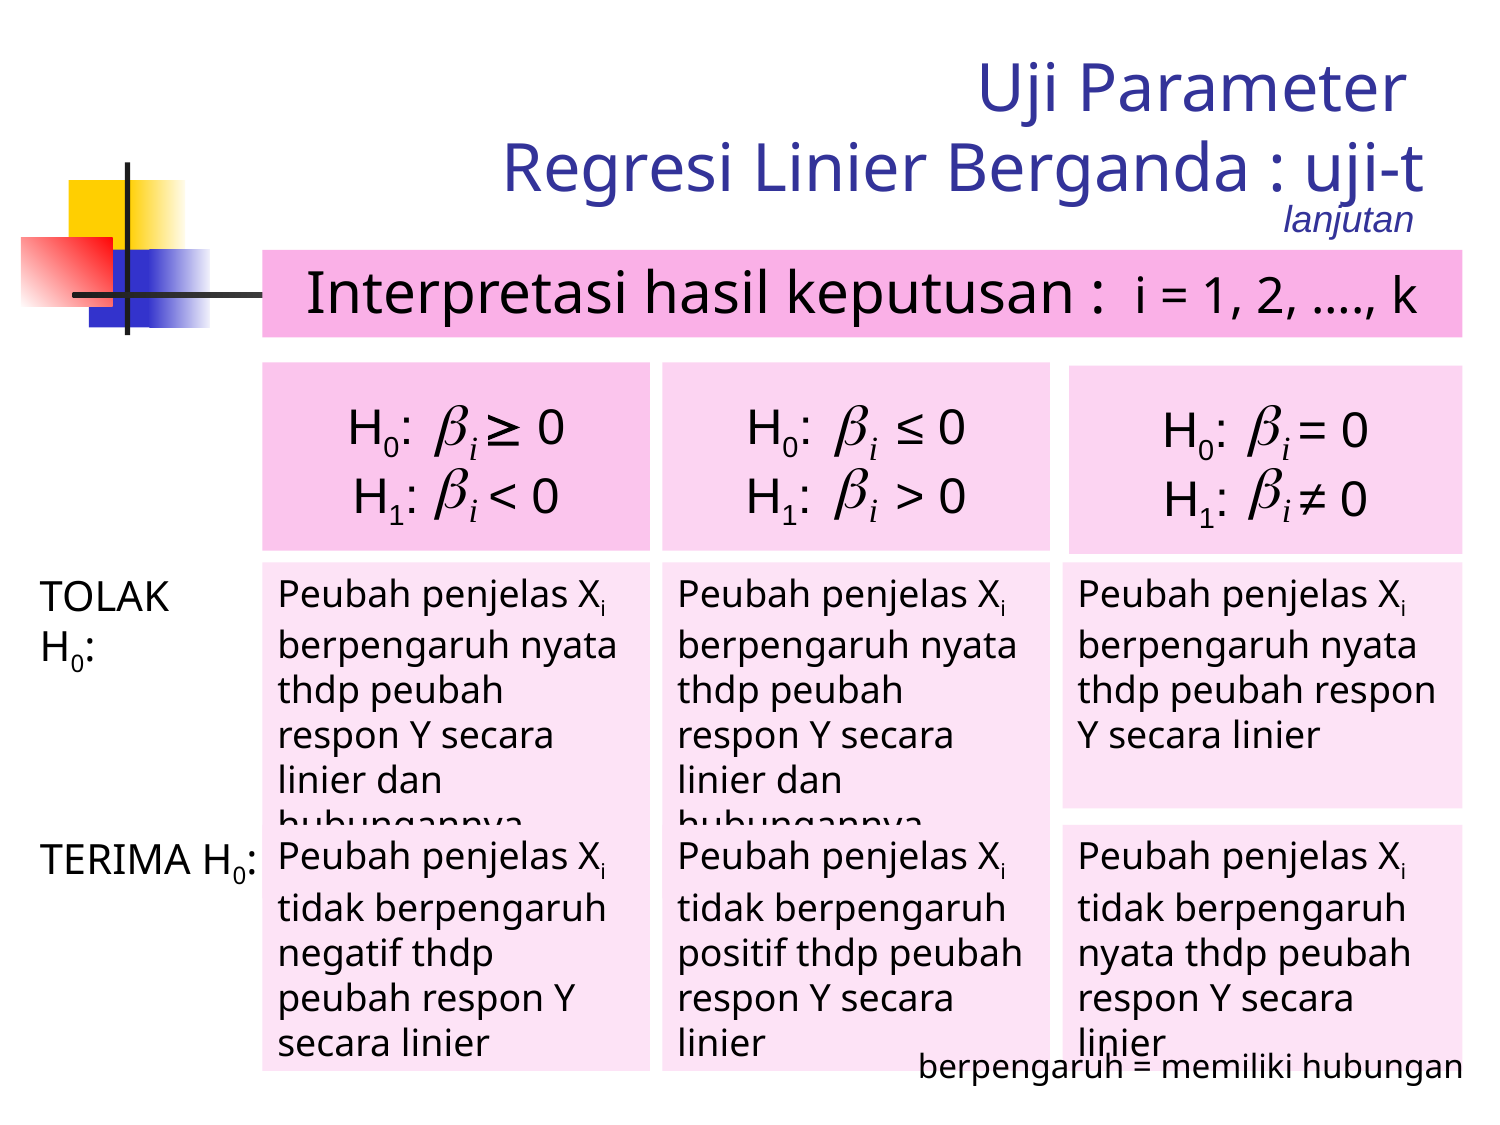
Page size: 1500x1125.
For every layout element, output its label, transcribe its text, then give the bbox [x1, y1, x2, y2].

text_box Peubah penjelas Xi tidak berpengaruh positif thdp peubah respon Y secara linier [662, 824, 1050, 1071]
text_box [823, 387, 888, 476]
text_box H0: ≤ 0 H1: > 0 [662, 362, 1050, 551]
text_box Peubah penjelas Xi tidak berpengaruh negatif thdp peubah respon Y secara linier [262, 824, 650, 1071]
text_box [1236, 387, 1301, 476]
text_box Peubah penjelas Xi berpengaruh nyata thdp peubah respon Y secara linier [1062, 562, 1463, 809]
text_box TERIMA H0: [24, 825, 262, 897]
text_box TOLAK H0: [24, 562, 250, 685]
text_box Interpretasi hasil keputusan : i = 1, 2, …., k [262, 249, 1463, 338]
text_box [423, 387, 488, 476]
title Uji Parameter Regresi Linier Berganda : uji-t [162, 24, 1441, 213]
text_box H0:  0 H1: < 0 [262, 362, 650, 551]
text_box H0: = 0 H1: ≠ 0 [1069, 365, 1463, 554]
text_box Peubah penjelas Xi tidak berpengaruh nyata thdp peubah respon Y secara linier [1062, 824, 1463, 1037]
text_box berpengaruh = memiliki hubungan [903, 1037, 1480, 1093]
text_box Peubah penjelas Xi berpengaruh nyata thdp peubah respon Y secara linier dan hubungannya negatif [262, 562, 650, 824]
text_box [423, 483, 488, 538]
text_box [1237, 483, 1301, 538]
text_box Peubah penjelas Xi berpengaruh nyata thdp peubah respon Y secara linier dan hubungannya positif [662, 562, 1050, 824]
text_box lanjutan [1250, 187, 1448, 248]
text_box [823, 483, 888, 538]
